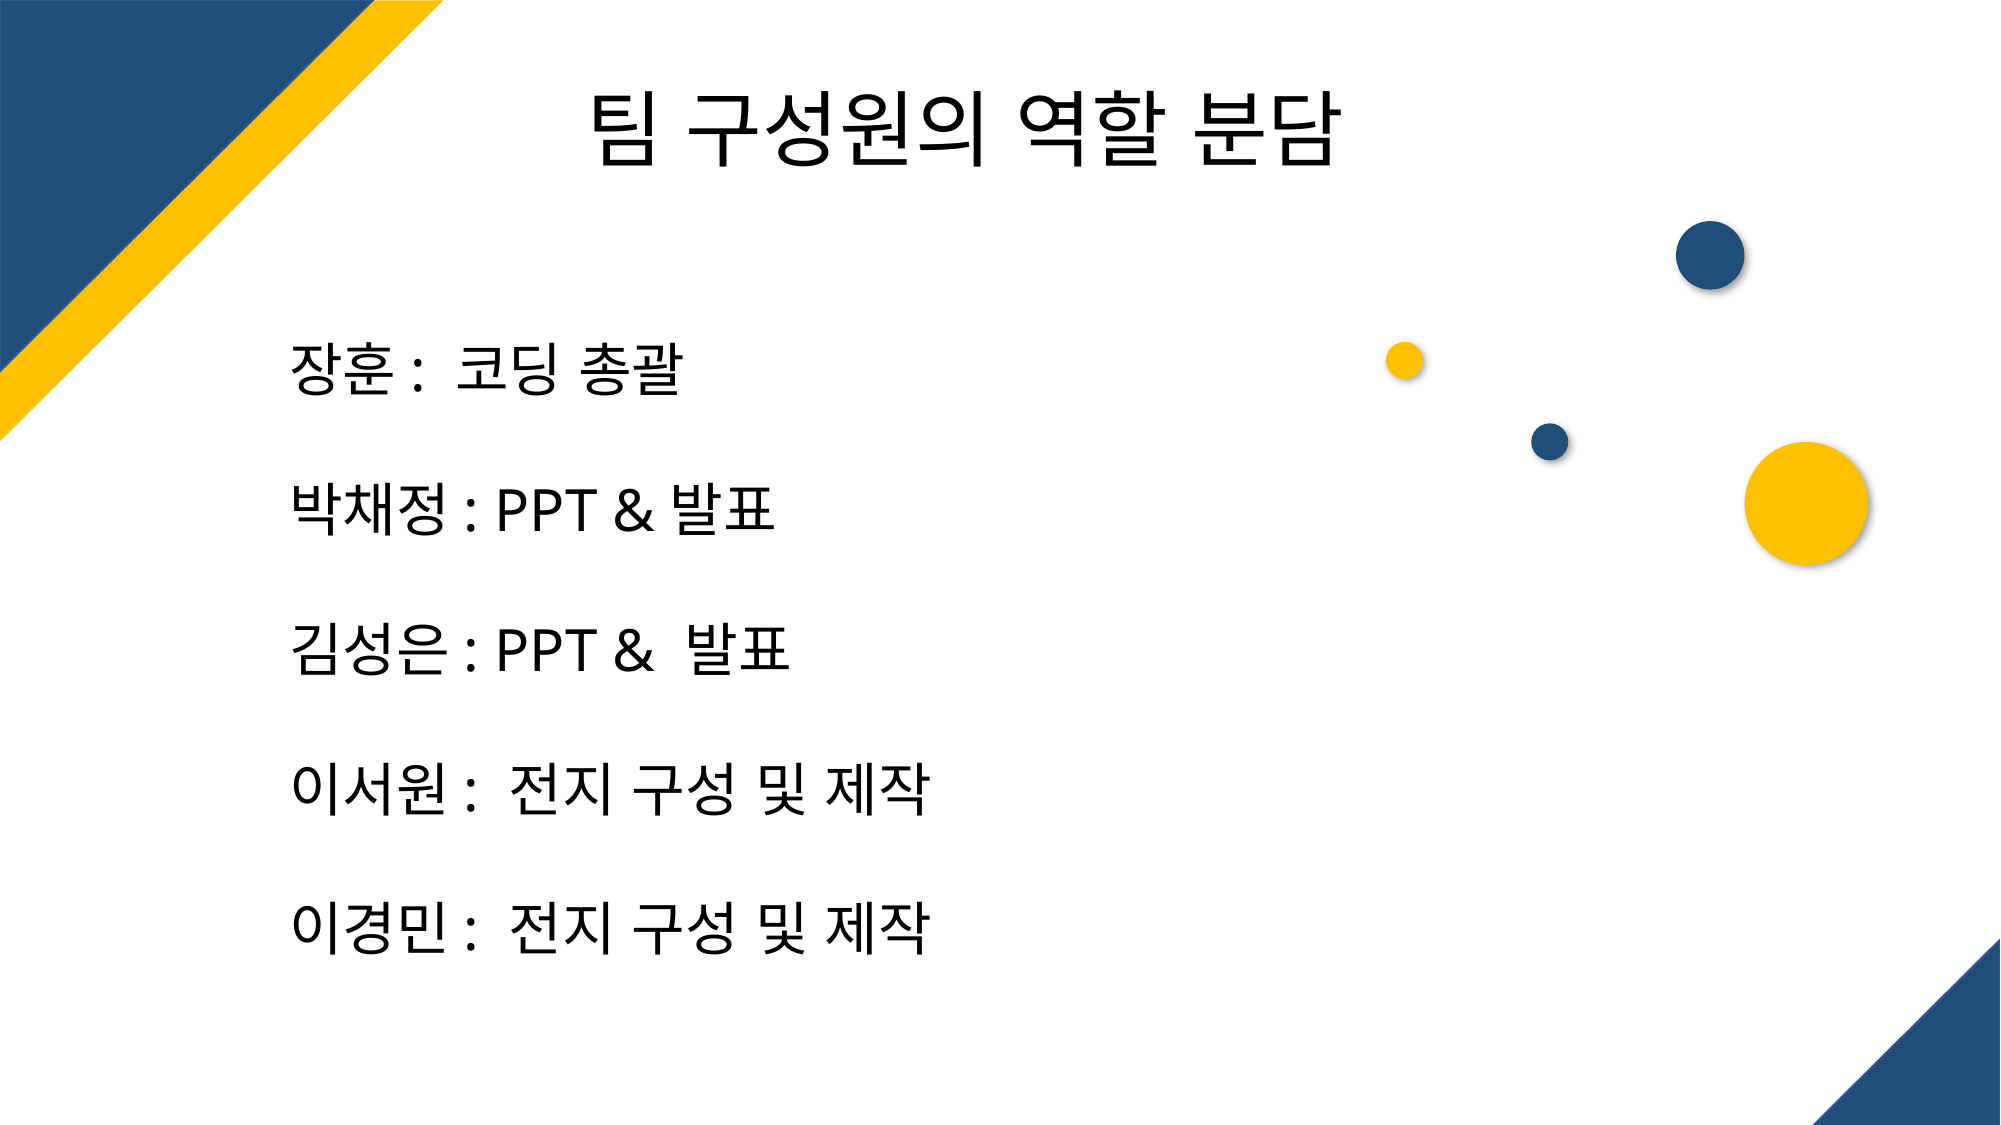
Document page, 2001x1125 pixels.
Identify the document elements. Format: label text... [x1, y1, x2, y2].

text_box [1674, 220, 1746, 291]
text_box 팀 구성원의 역할 분담 [571, 69, 1573, 185]
text_box [1743, 440, 1869, 567]
text_box [0, 0, 375, 373]
text_box [1812, 938, 2000, 1125]
text_box 장훈: 코딩 총괄 박채정: PPT &발표 김성은: PPT & 발표 이서원: 전지 구성 및 제작 이경민: 전지 구성 및 제작 [274, 255, 1023, 970]
text_box [1384, 340, 1424, 380]
text_box [1530, 422, 1570, 462]
text_box [0, 0, 446, 443]
